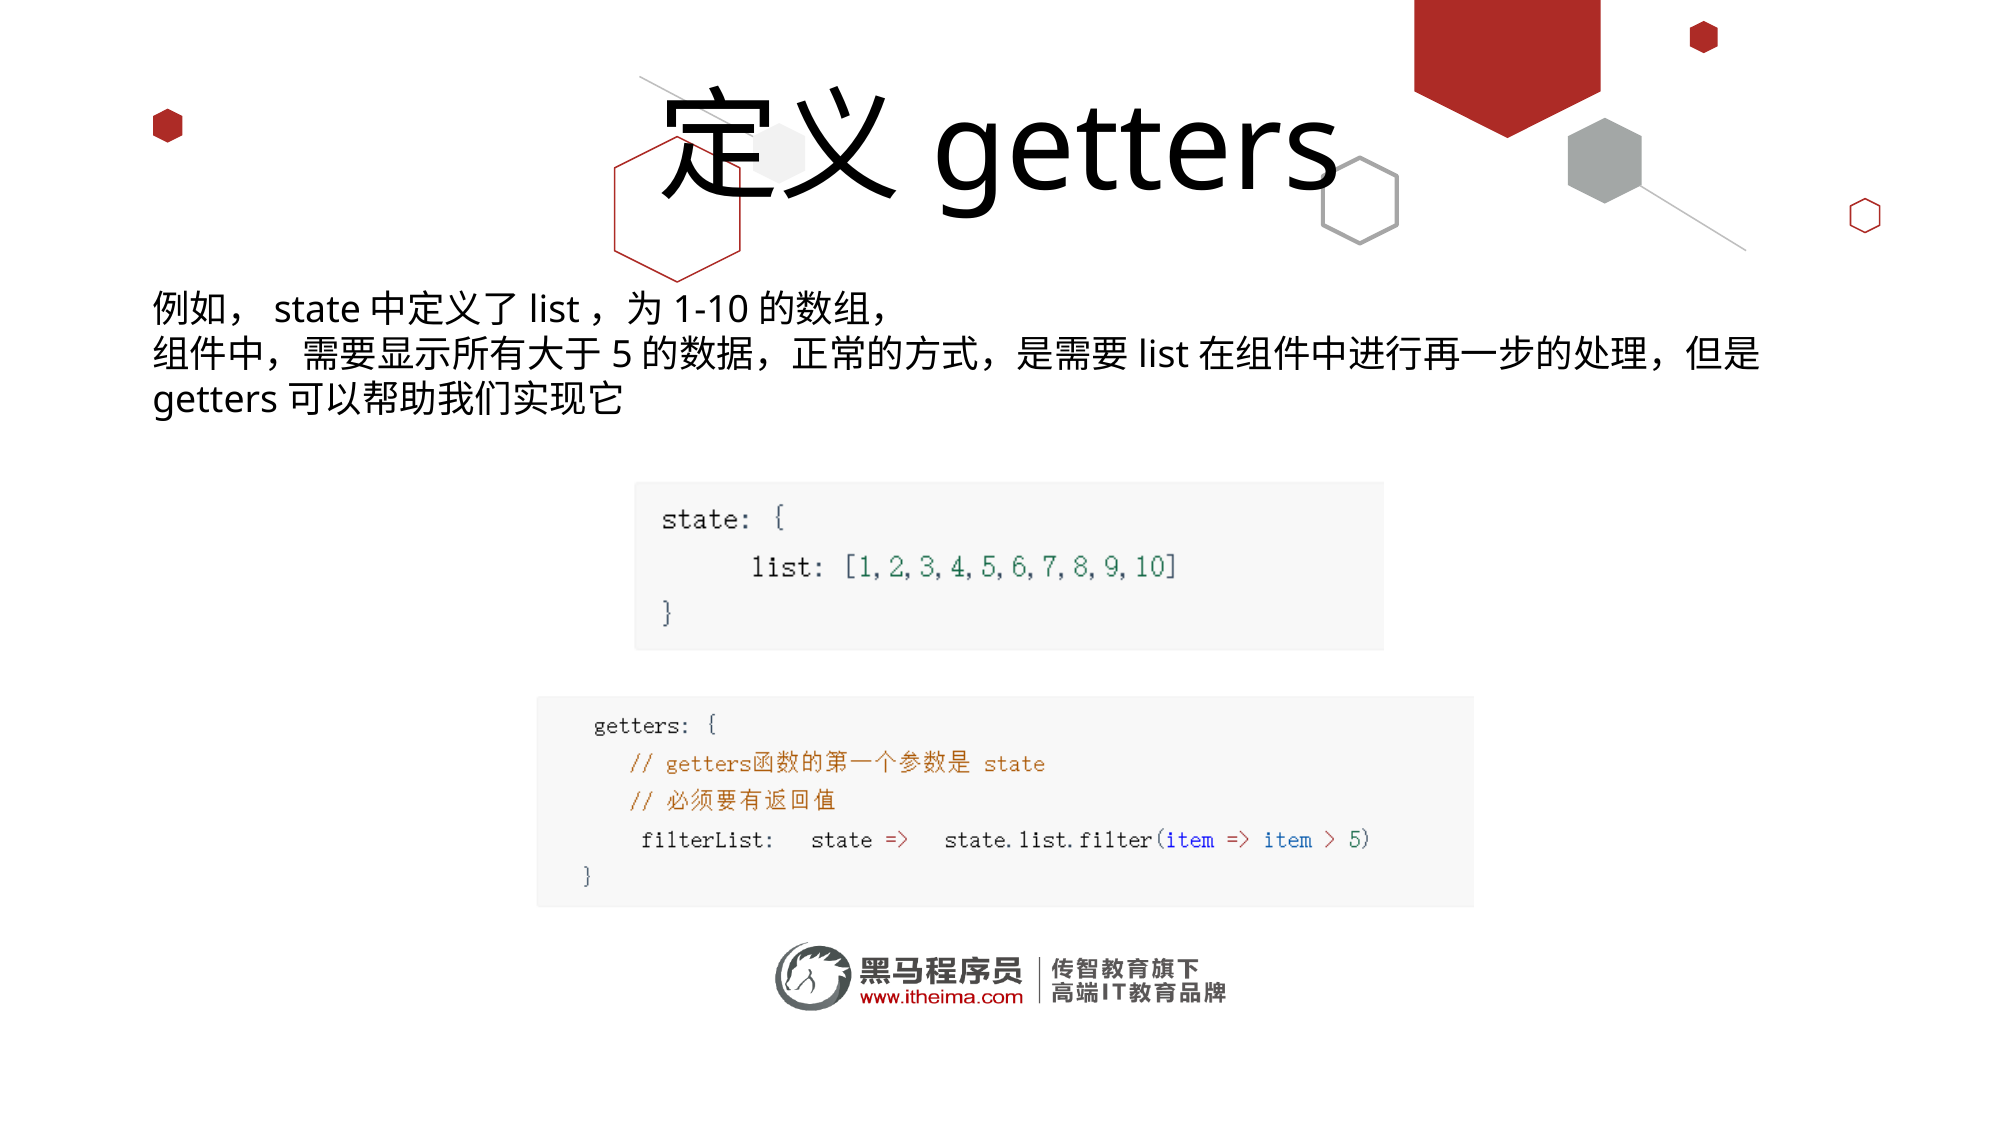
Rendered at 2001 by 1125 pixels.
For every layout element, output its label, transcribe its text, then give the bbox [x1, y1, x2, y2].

title 定义getters [137, 59, 1863, 278]
text_box 例如，state中定义了list，为1-10的数组， 组件中，需要显示所有大于5的数据，正常的方式，是需要list在组件中进行再一步的处理，但是getters可以帮助我们实现它 [137, 277, 1791, 428]
picture [525, 460, 1474, 926]
picture [774, 939, 1226, 1013]
